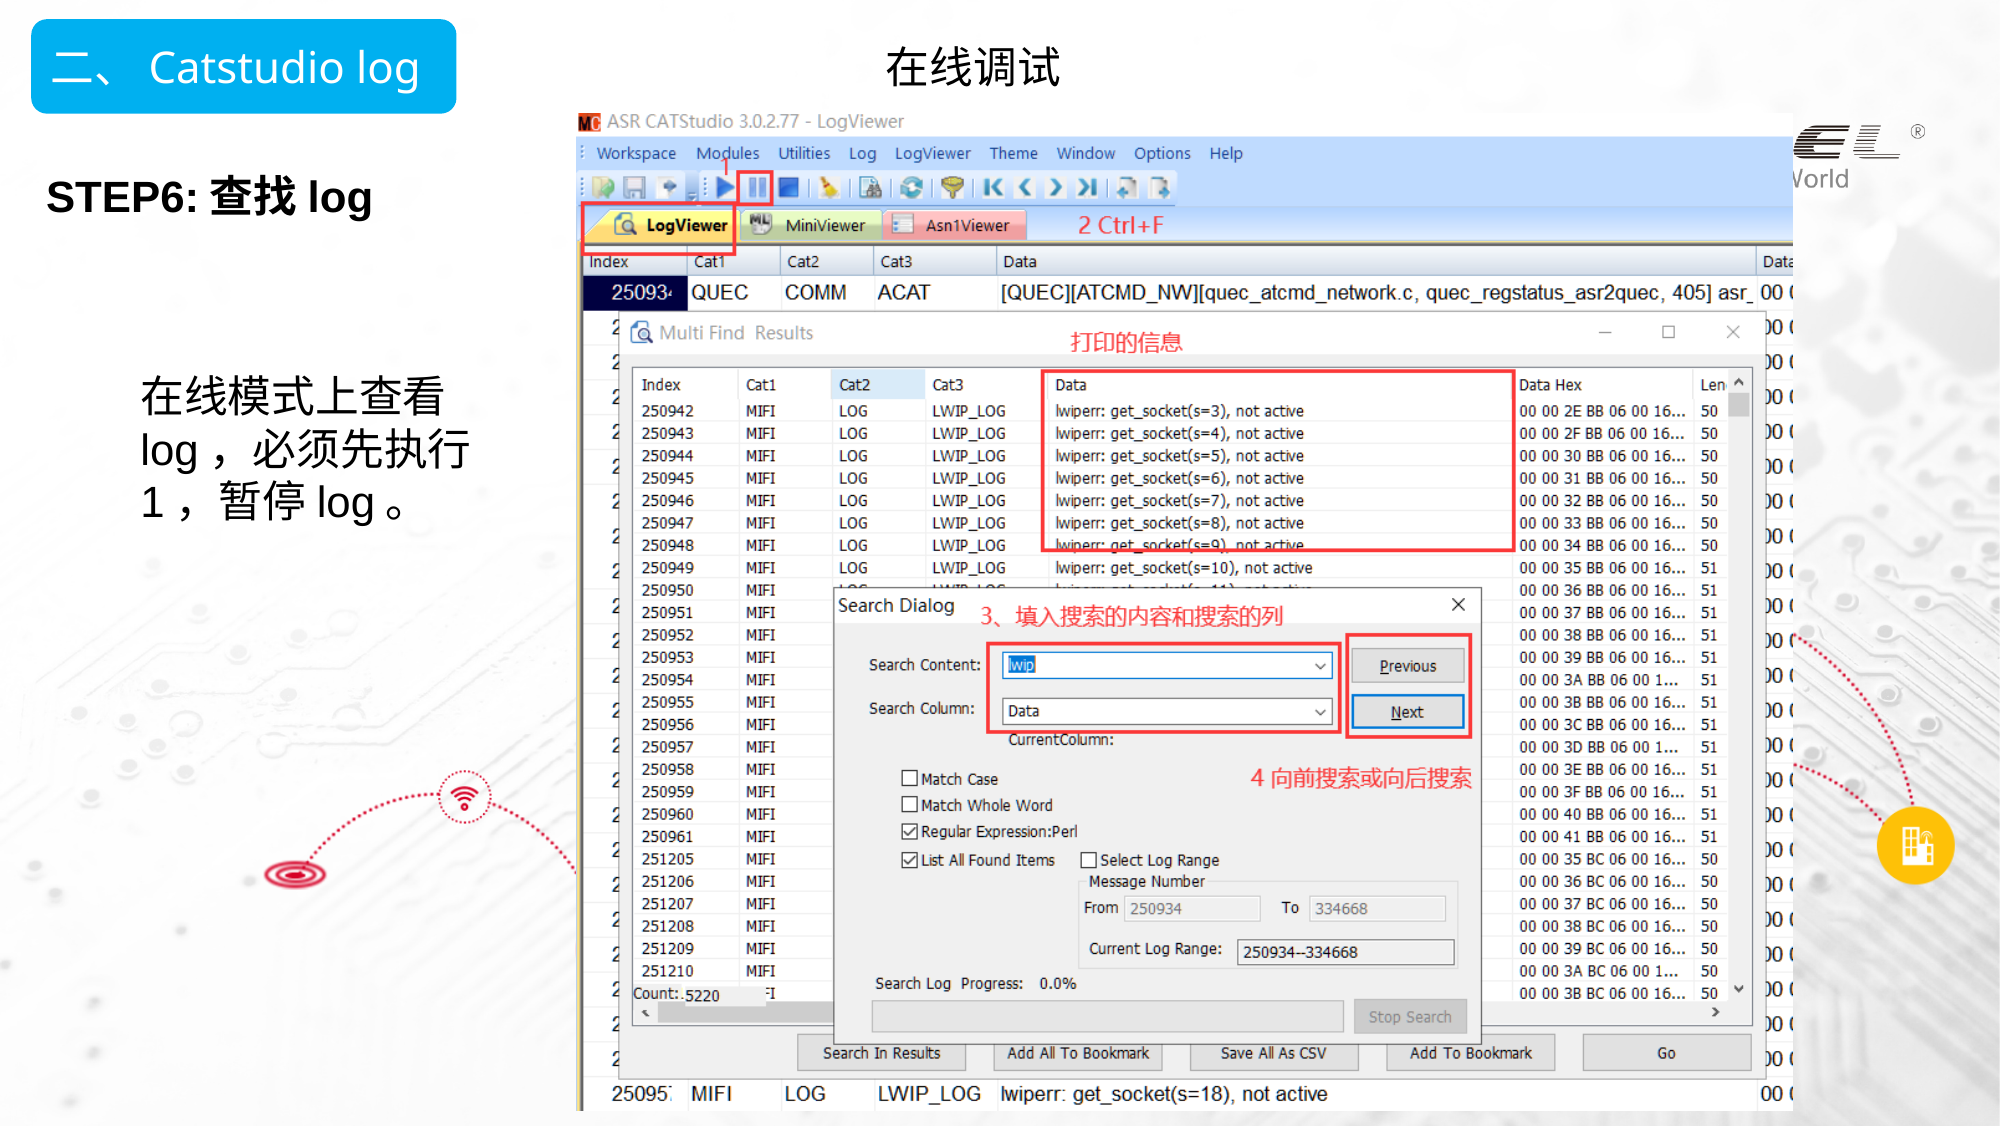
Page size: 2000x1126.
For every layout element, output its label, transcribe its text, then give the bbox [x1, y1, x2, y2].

text_box 在线调试 [871, 32, 1076, 100]
text_box 在线模式上查看log，必须先执行1，暂停log。 [125, 361, 504, 535]
text_box 二、Catstudio log [29, 17, 459, 116]
picture [0, 0, 2000, 1126]
text_box STEP6:查找log [31, 160, 504, 229]
